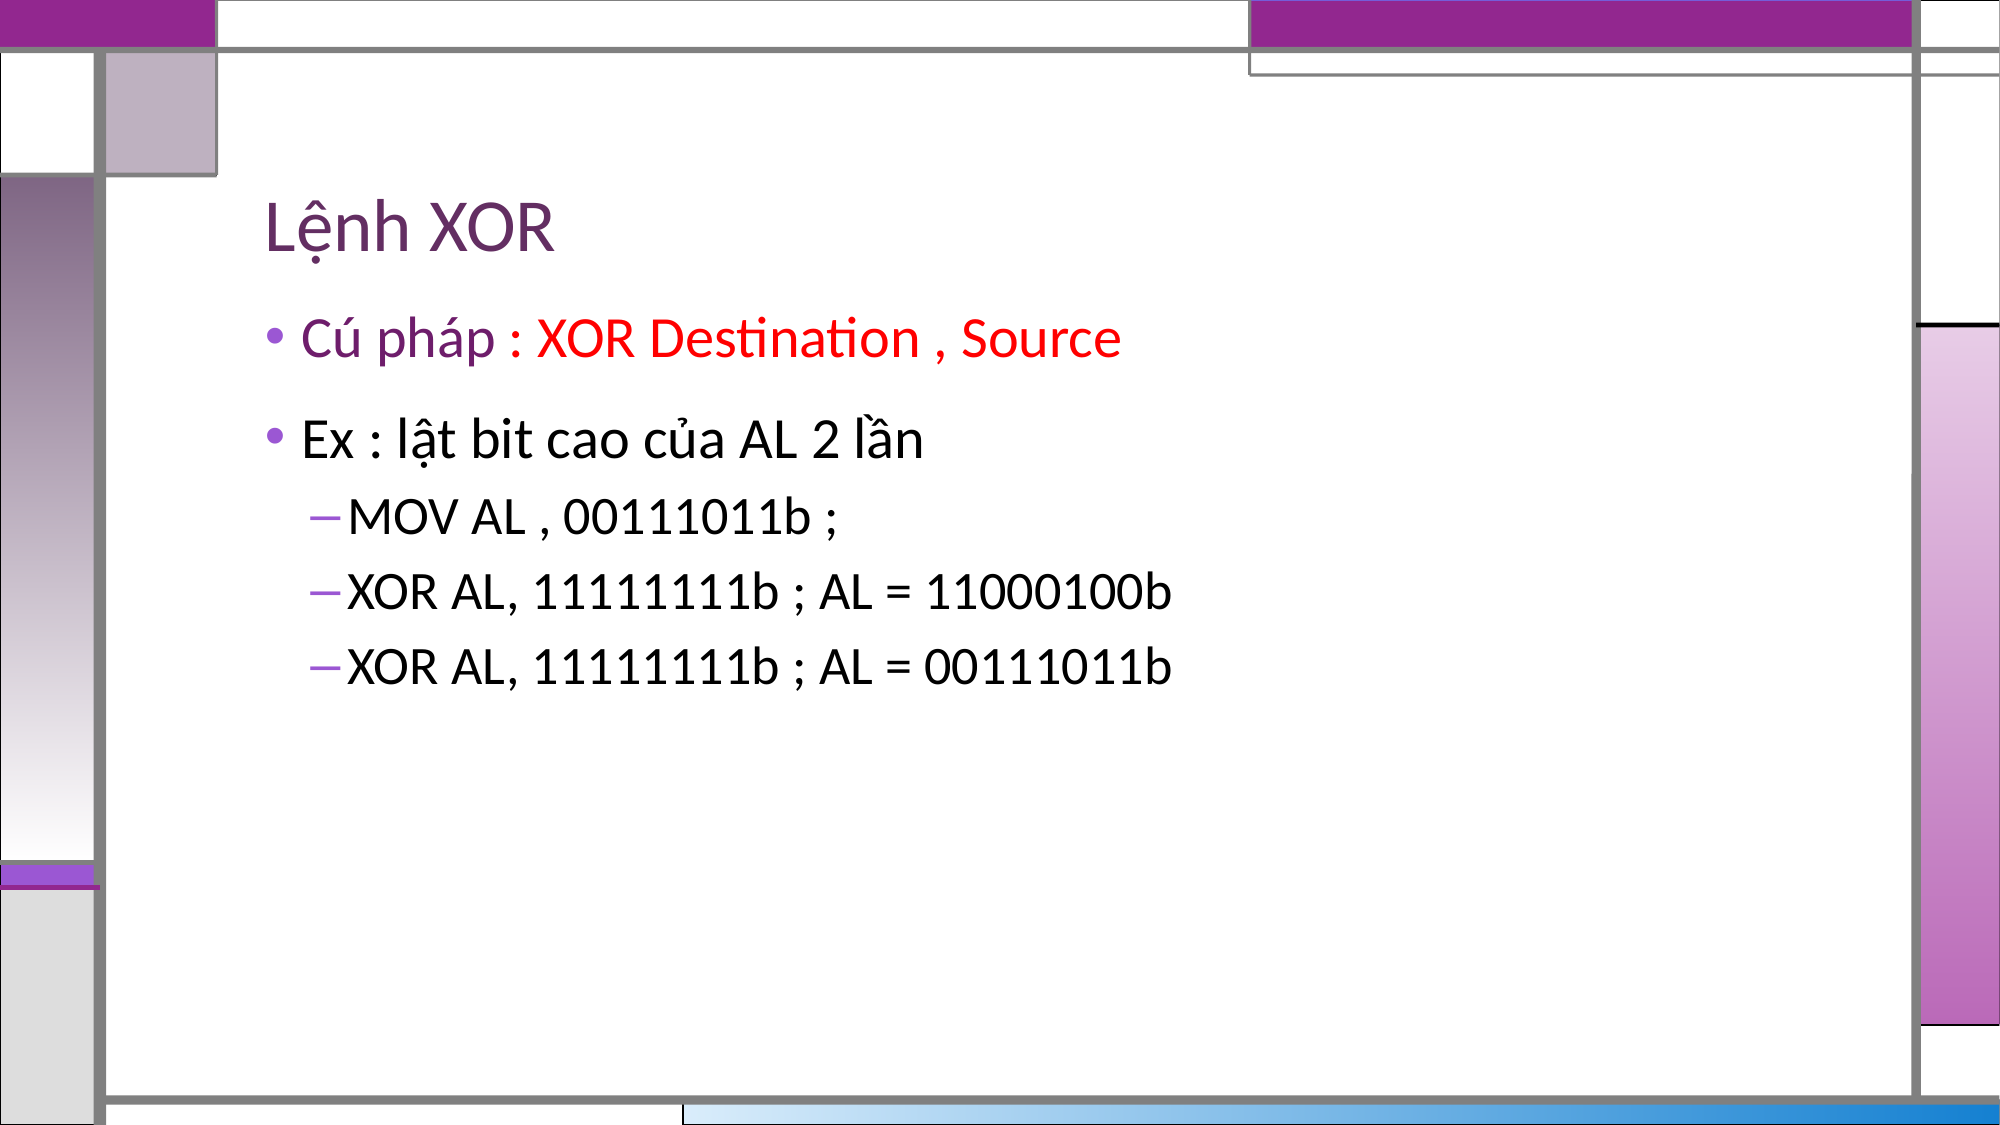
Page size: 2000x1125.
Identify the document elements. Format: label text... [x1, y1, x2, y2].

title Lệnh XOR [249, 87, 1825, 275]
list Cú pháp : XOR Destination , Source Ex : lật bit cao của AL 2 lần MOV AL , 00111011b ; XOR AL, 11111111b ; AL = 11000100b XOR AL, 11111111b ; AL = 00111011b [249, 299, 1825, 988]
